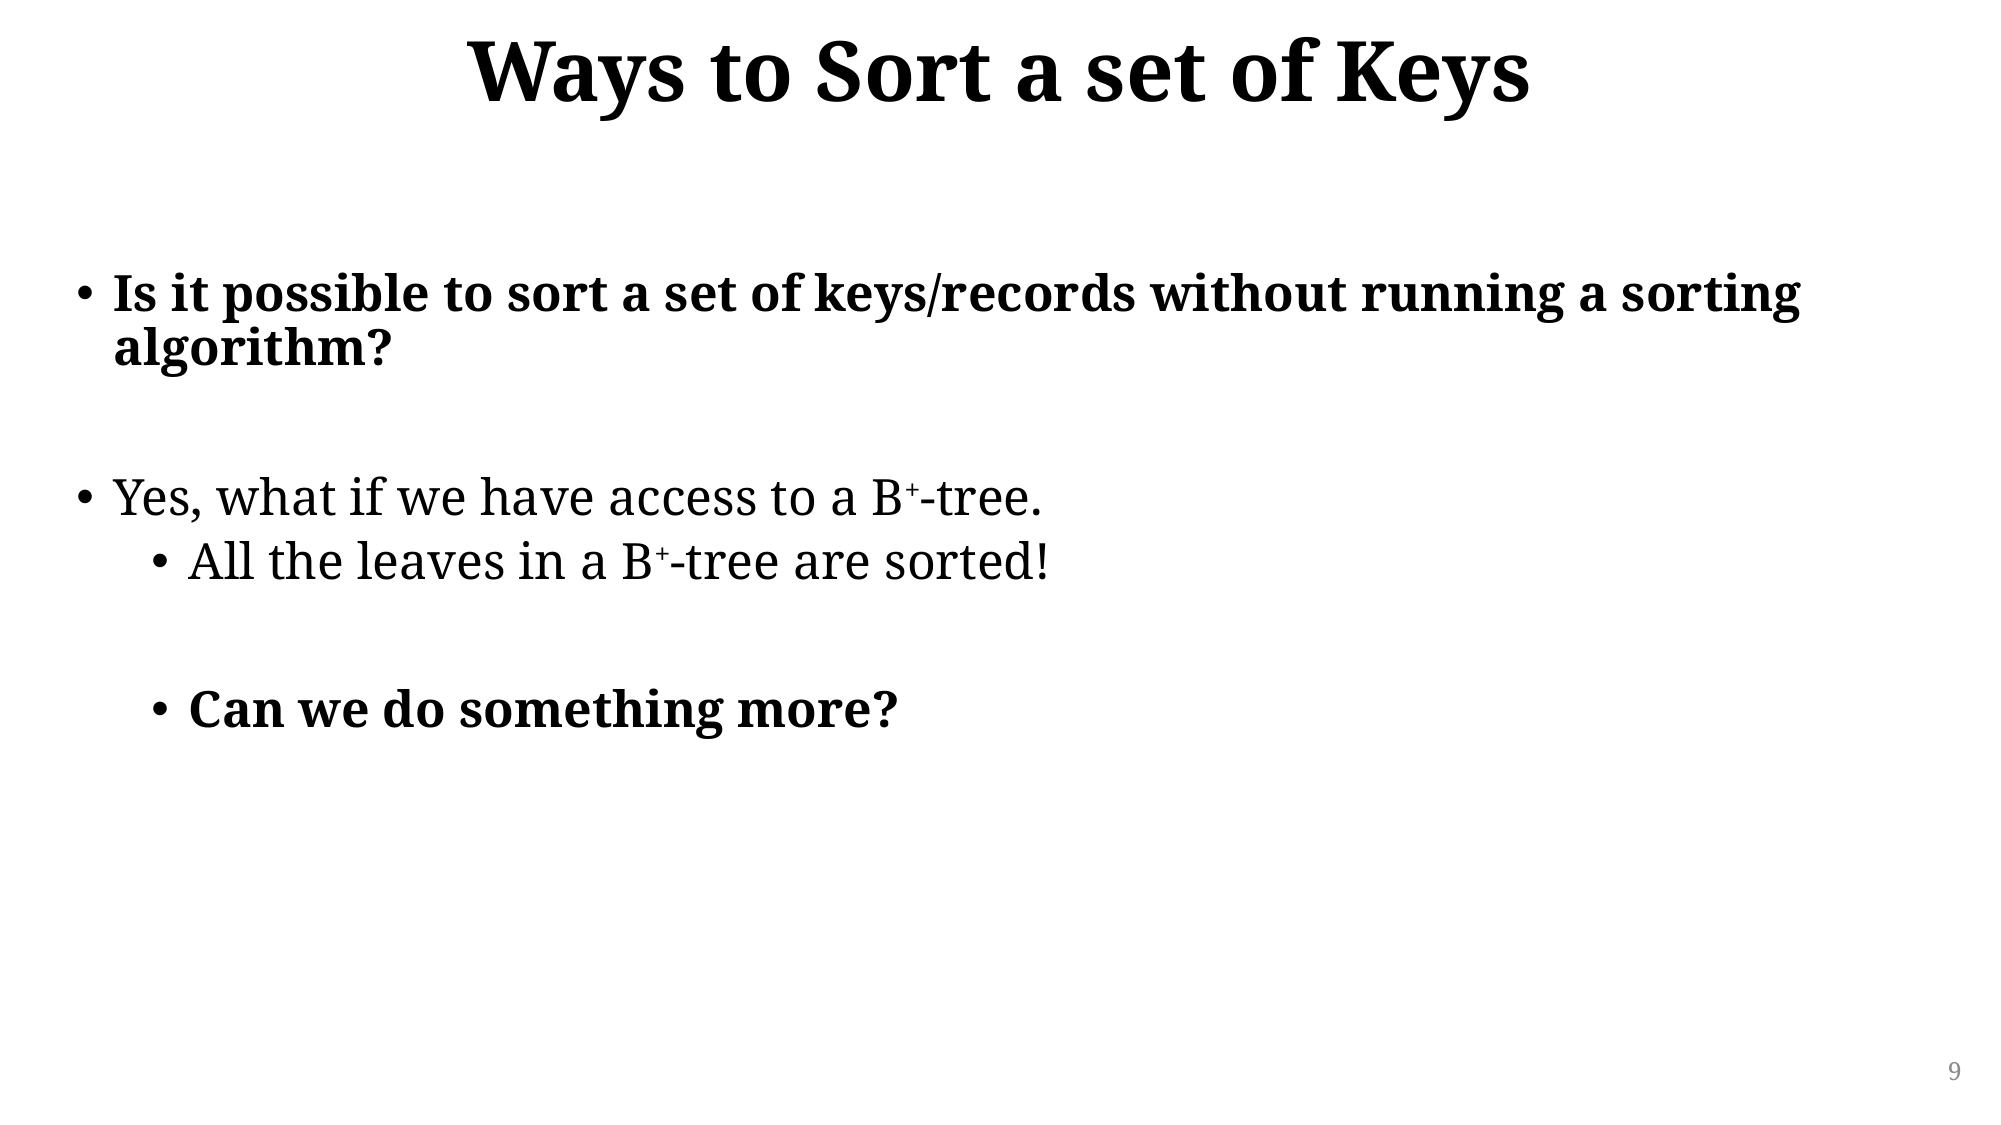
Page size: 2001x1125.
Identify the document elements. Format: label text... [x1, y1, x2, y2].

slide_number 9 [1526, 1042, 1977, 1103]
title Ways to Sort a set of Keys [137, 0, 1863, 149]
list Is it possible to sort a set of keys/records without running a sorting algorithm? Yes, what if we have access to a B+-tree. All the leaves in a B+-tree are sorted! Can we do something more? [61, 260, 2000, 981]
